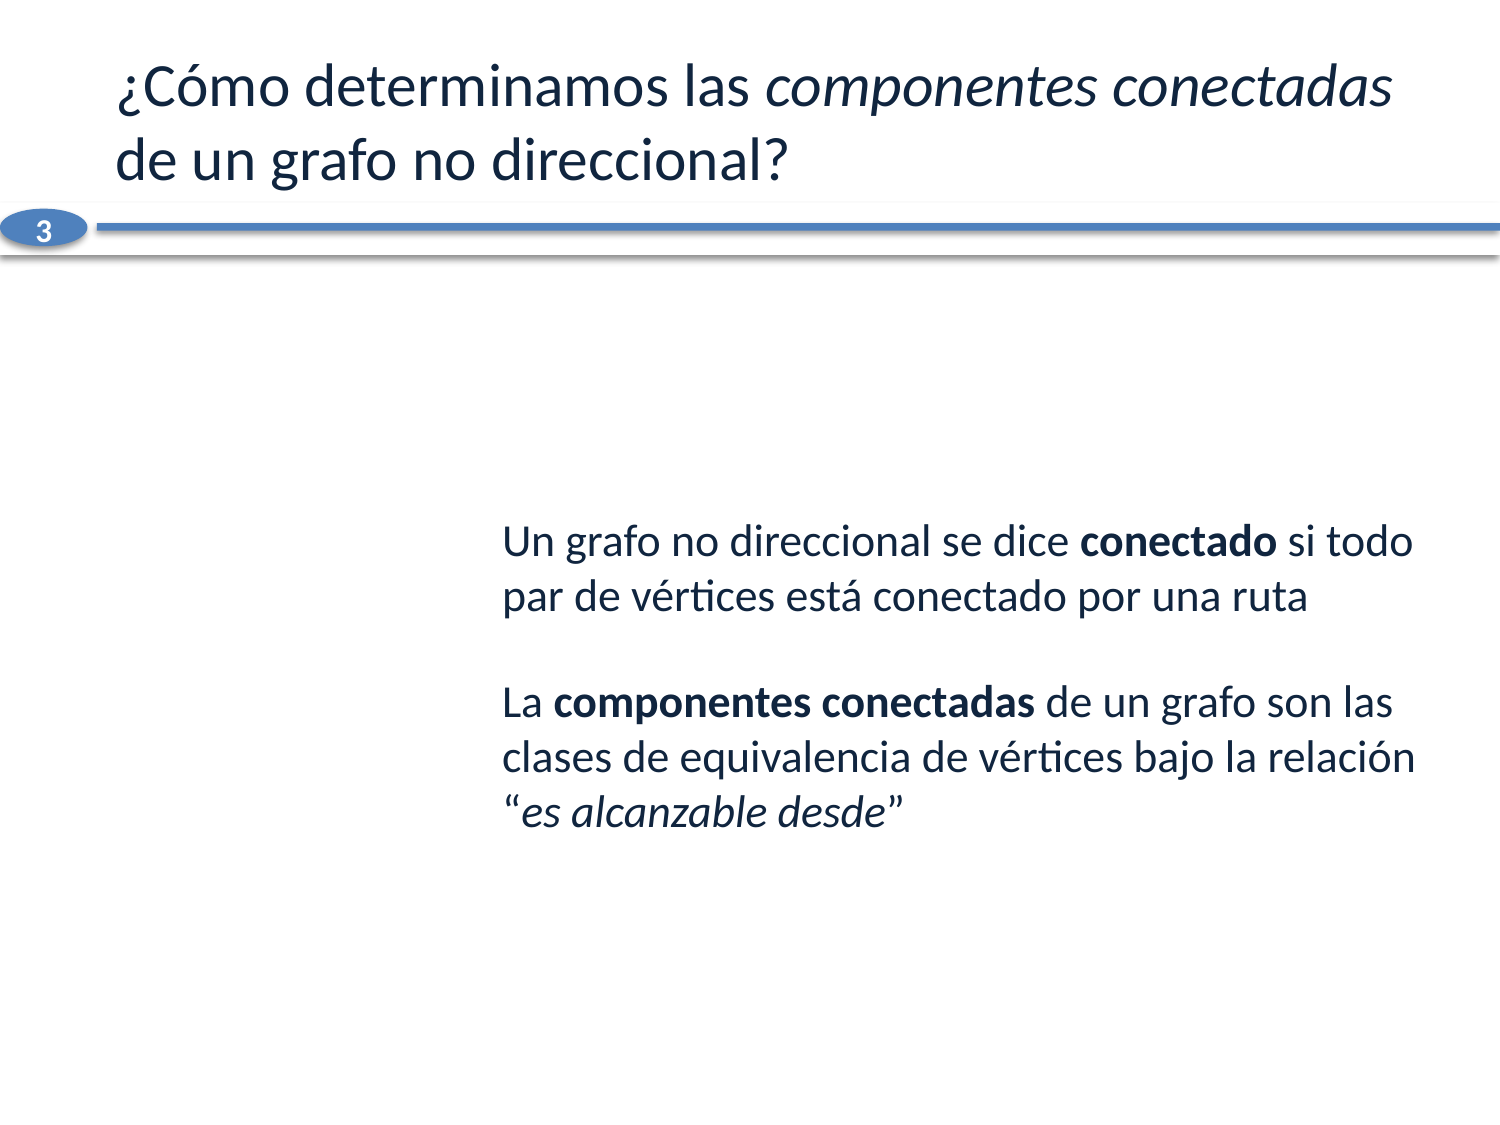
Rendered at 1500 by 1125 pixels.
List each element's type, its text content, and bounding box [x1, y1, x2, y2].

slide_number 3 [0, 208, 88, 249]
list Un grafo no direccional se dice conectado si todo par de vértices está conectado por una ruta La componentes conectadas de un grafo son las clases de equivalencia de vértices bajo la relación “es alcanzable desde” [487, 262, 1438, 1085]
title ¿Cómo determinamos las componentes conectadas de un grafo no direccional? [100, 37, 1438, 200]
